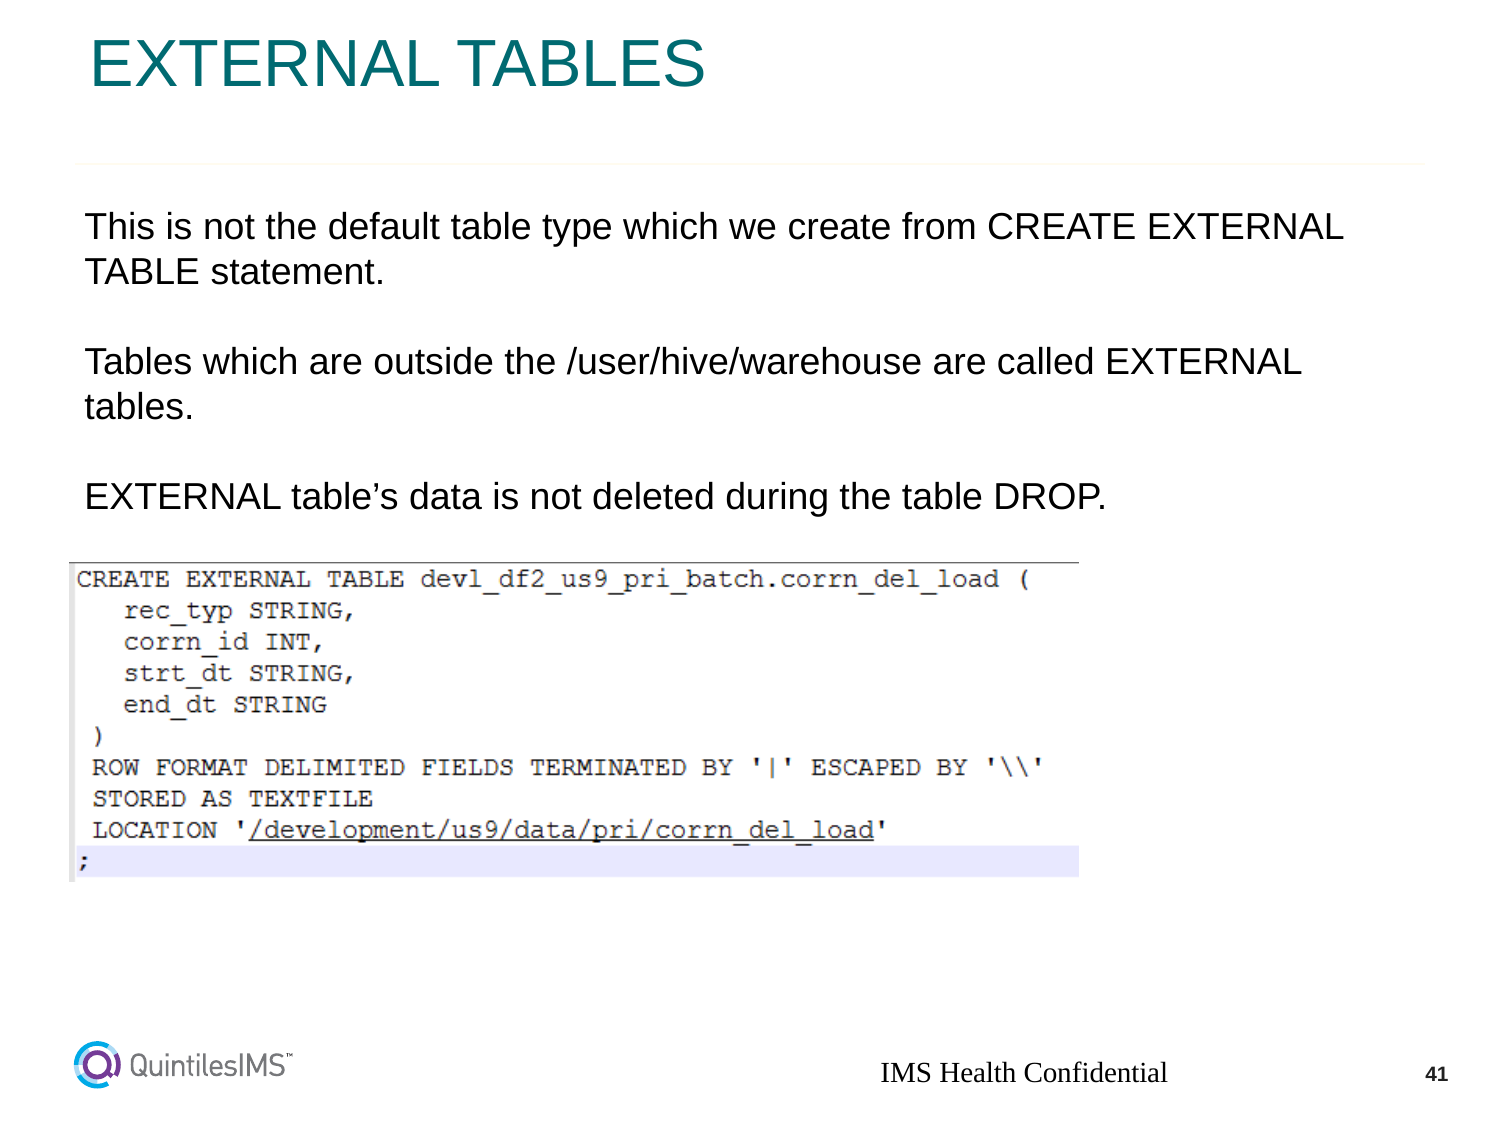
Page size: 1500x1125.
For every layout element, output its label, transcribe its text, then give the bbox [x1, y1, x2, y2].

text_box This is not the default table type which we create from CREATE EXTERNAL TABLE statement. Tables which are outside the /user/hive/warehouse are called EXTERNAL tables. EXTERNAL table’s data is not deleted during the table DROP. [69, 194, 1416, 615]
picture [69, 562, 1080, 882]
title EXTERNAL TABLES [75, 12, 1425, 152]
footer IMS Health Confidential [554, 1046, 1495, 1106]
